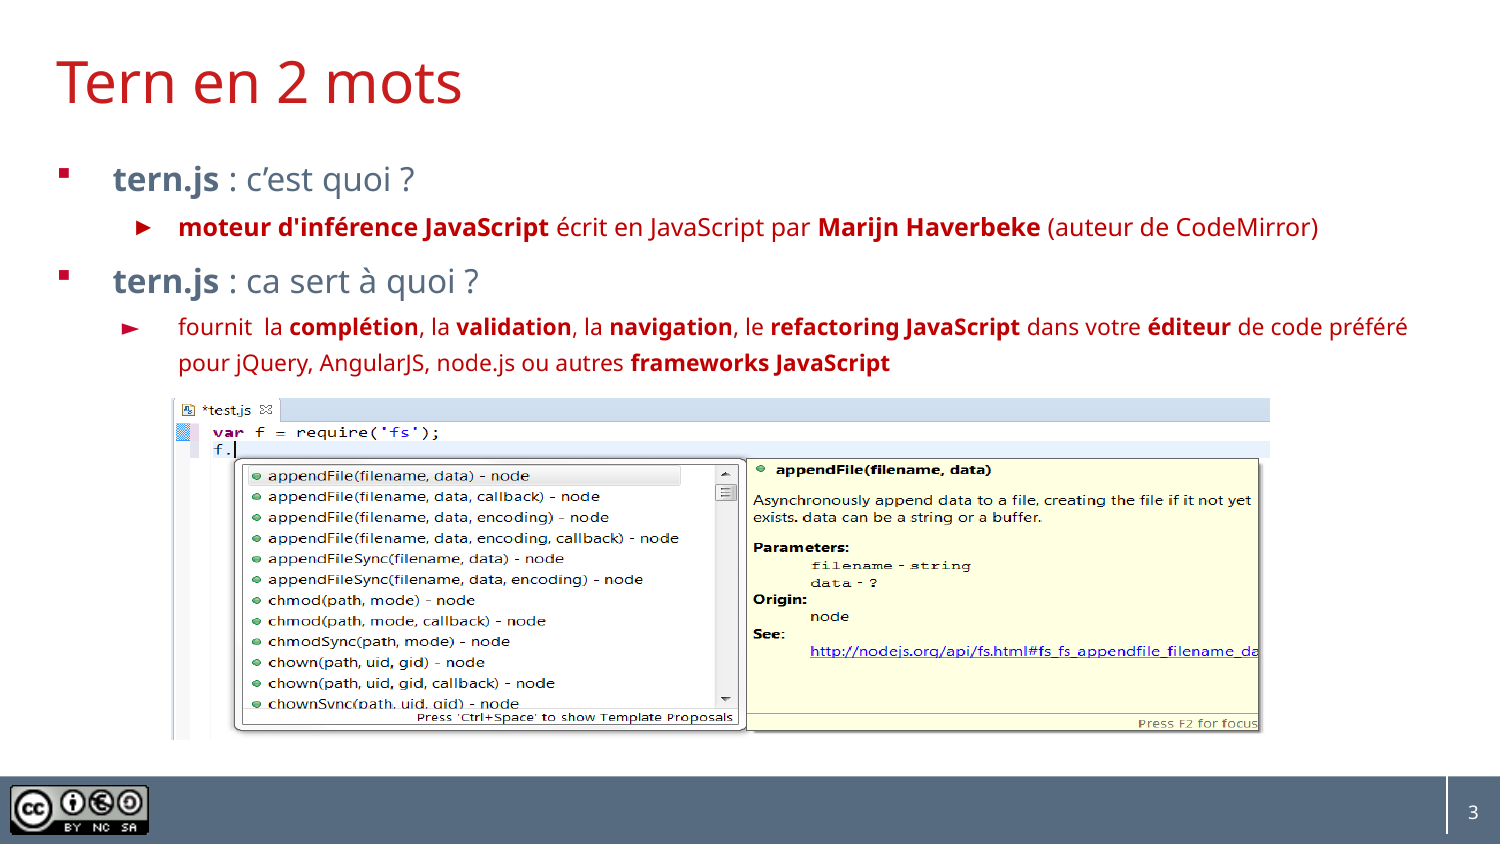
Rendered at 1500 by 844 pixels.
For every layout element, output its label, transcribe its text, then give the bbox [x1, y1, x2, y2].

title Tern en 2 mots [41, 33, 1459, 127]
slide_number 3 [1440, 791, 1500, 837]
list tern.js : c’est quoi ? moteur d'inférence JavaScript écrit en JavaScript par Marijn Haverbeke (auteur de CodeMirror) tern.js : ca sert à quoi ? fournit la complétion, la validation, la navigation, le refactoring JavaScript dans votre éditeur de code préféré pour jQuery, AngularJS, node.js ou autres frameworks JavaScript [41, 138, 1471, 754]
picture [10, 785, 149, 835]
picture [170, 397, 1270, 740]
